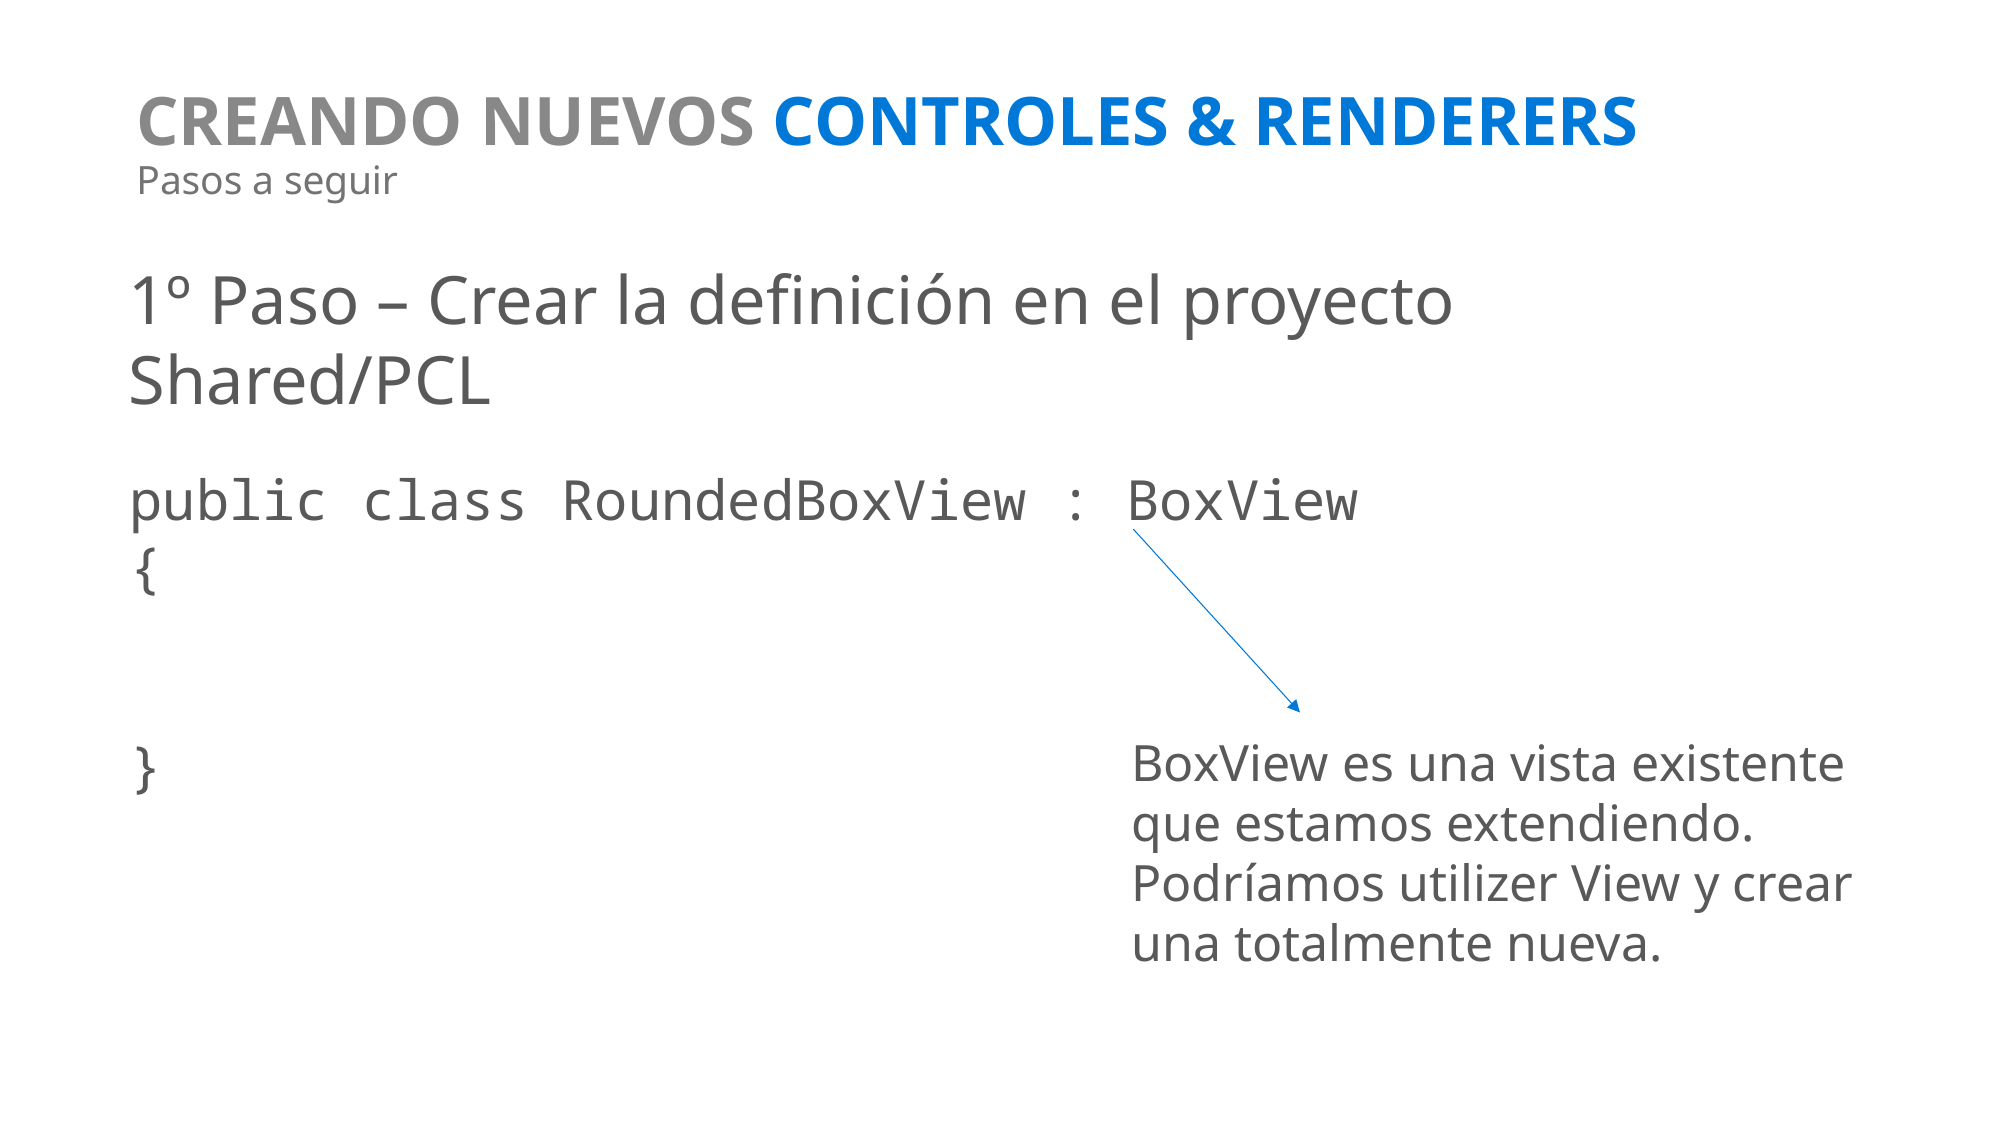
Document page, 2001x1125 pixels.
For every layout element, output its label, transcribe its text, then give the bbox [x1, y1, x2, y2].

text_box public class RoundedBoxView : BoxView { } [114, 457, 1887, 806]
title CREANDO NUEVOS CONTROLES & RENDERERS [113, 70, 1886, 180]
text_box 1º Paso – Crear la definición en el proyecto Shared/PCL [113, 250, 1834, 426]
list Pasos a seguir [113, 145, 1884, 213]
text_box BoxView es una vista existente que estamos extendiendo. Podríamos utilizer View y crear una totalmente nueva. [1116, 723, 1937, 979]
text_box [1133, 529, 1300, 713]
